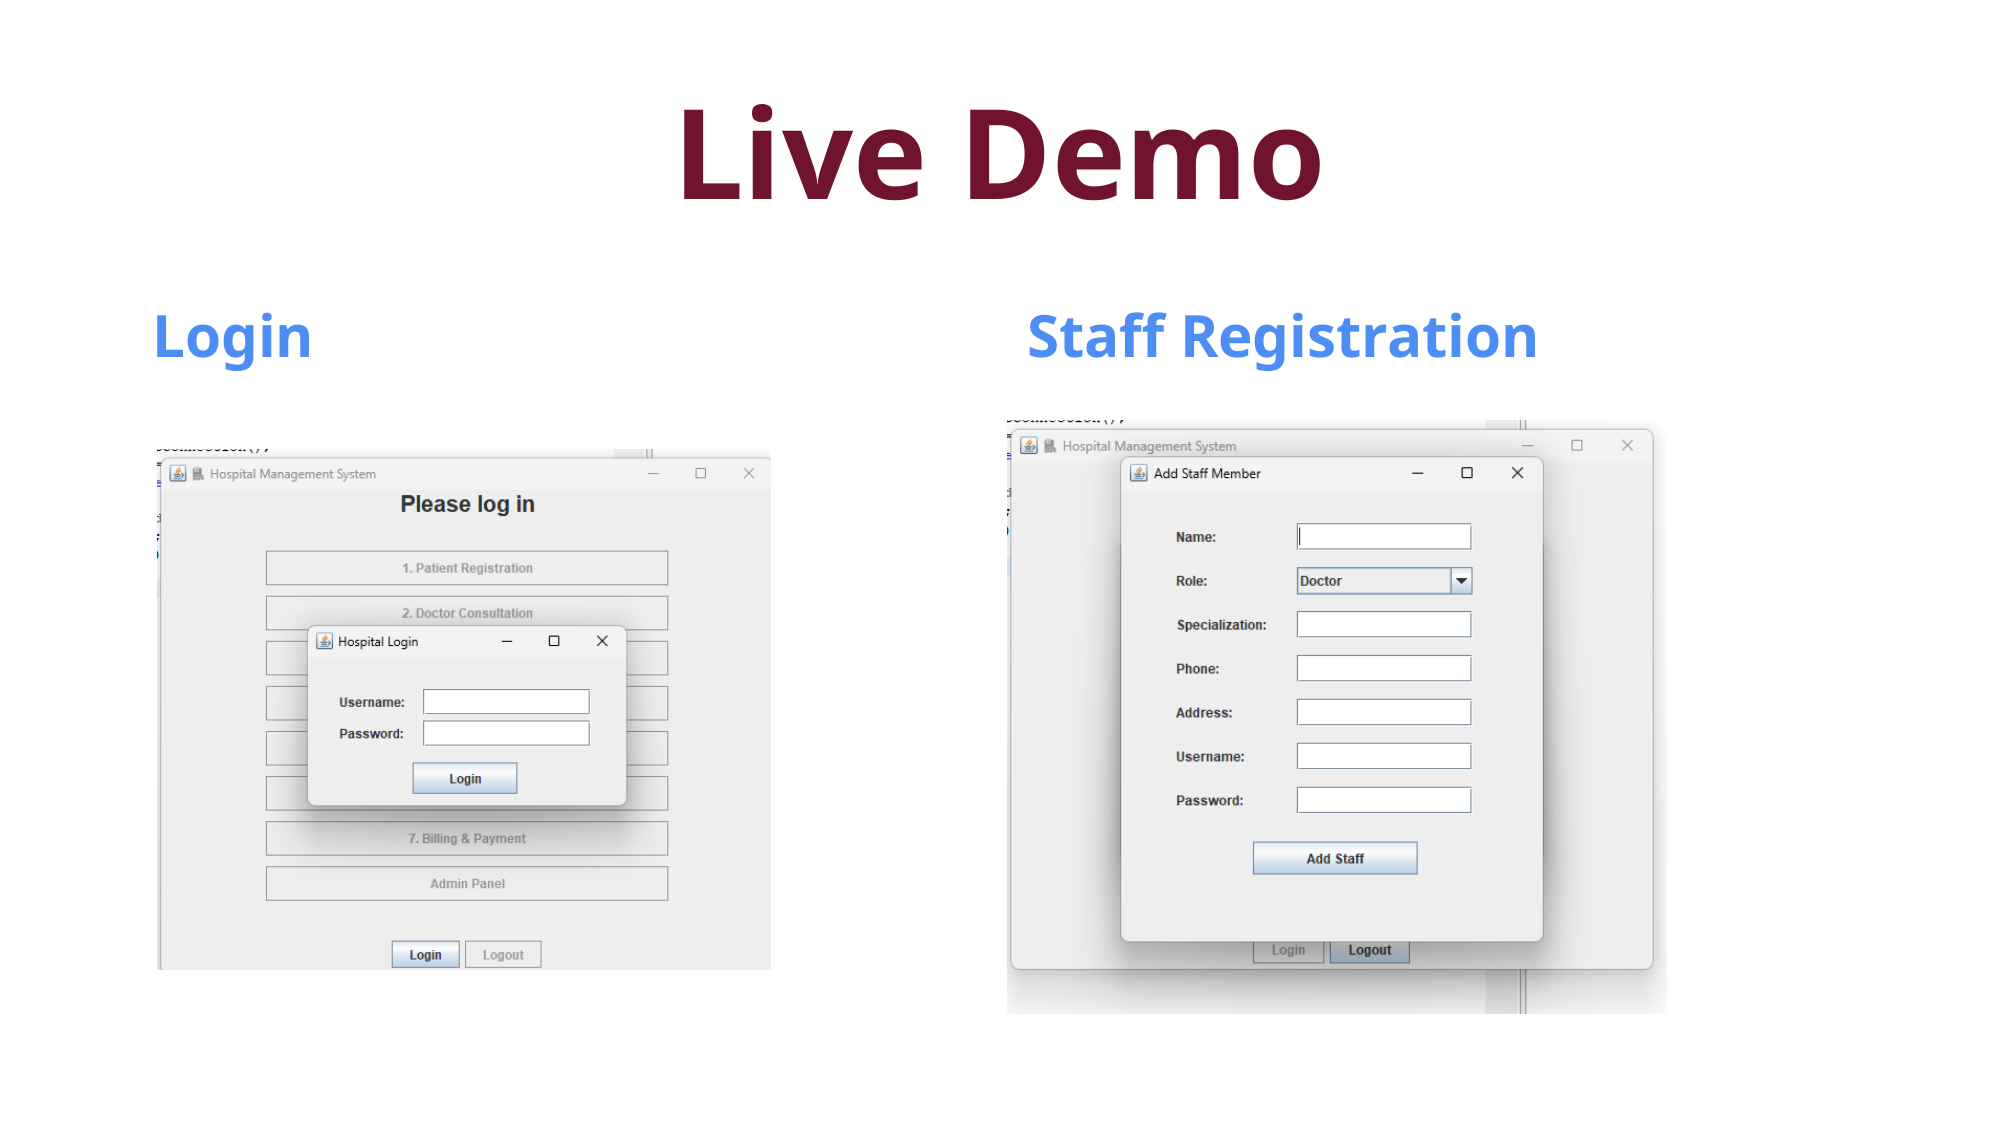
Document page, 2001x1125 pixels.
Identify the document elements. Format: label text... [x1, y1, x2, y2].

picture [157, 448, 772, 970]
picture [1007, 419, 1667, 1014]
title Live Demo [137, 59, 1863, 258]
list Login [137, 299, 988, 1014]
list Staff Registration [1012, 299, 1863, 1014]
